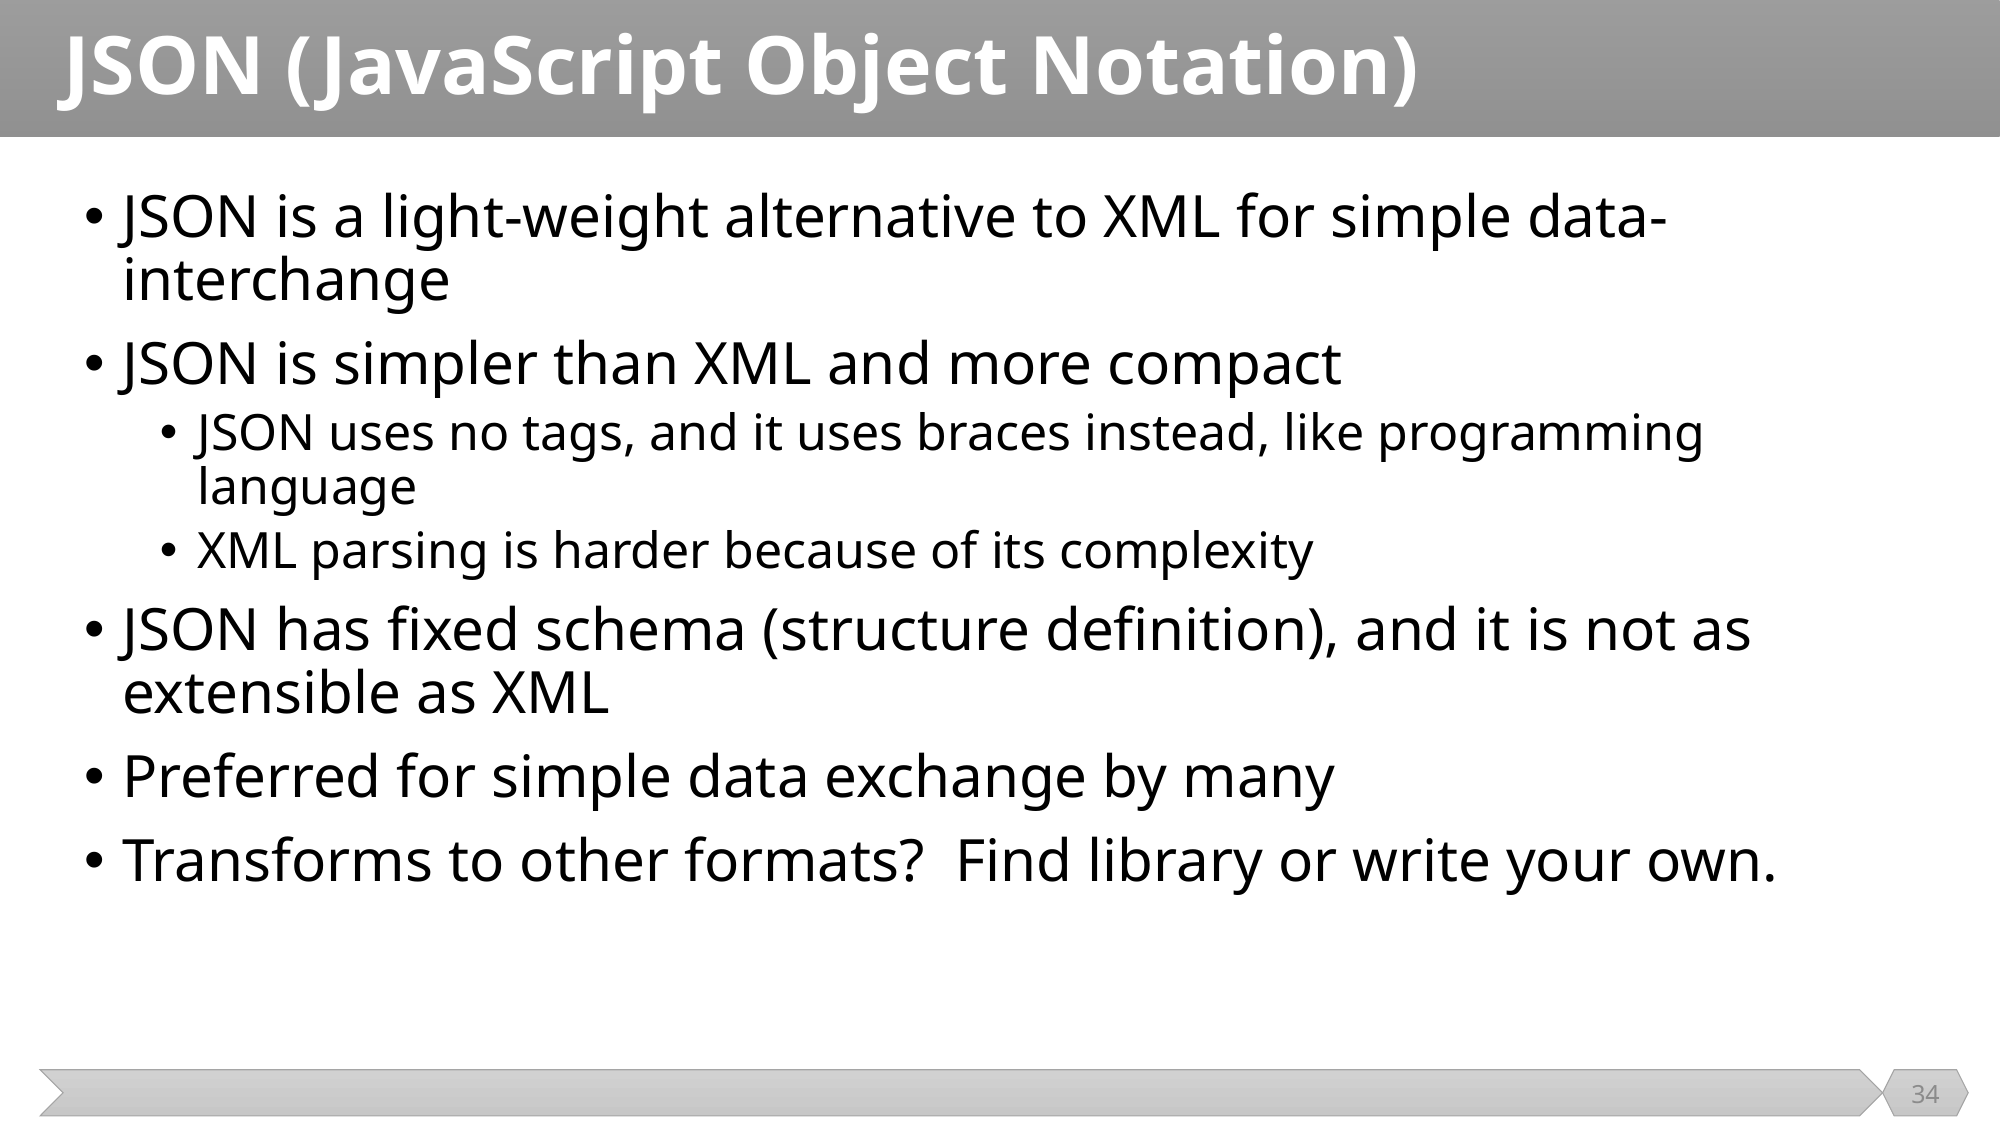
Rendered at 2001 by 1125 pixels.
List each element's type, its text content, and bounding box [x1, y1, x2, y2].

title JSON (JavaScript Object Notation) [49, 17, 1717, 120]
slide_number 34 [1882, 1065, 1969, 1125]
list JSON is a light-weight alternative to XML for simple data-interchange JSON is simpler than XML and more compact JSON uses no tags, and it uses braces instead, like programming language XML parsing is harder because of its complexity JSON has fixed schema (structure definition), and it is not as extensible as XML Preferred for simple data exchange by many Transforms to other formats? Find library or write your own. [69, 179, 1829, 1006]
